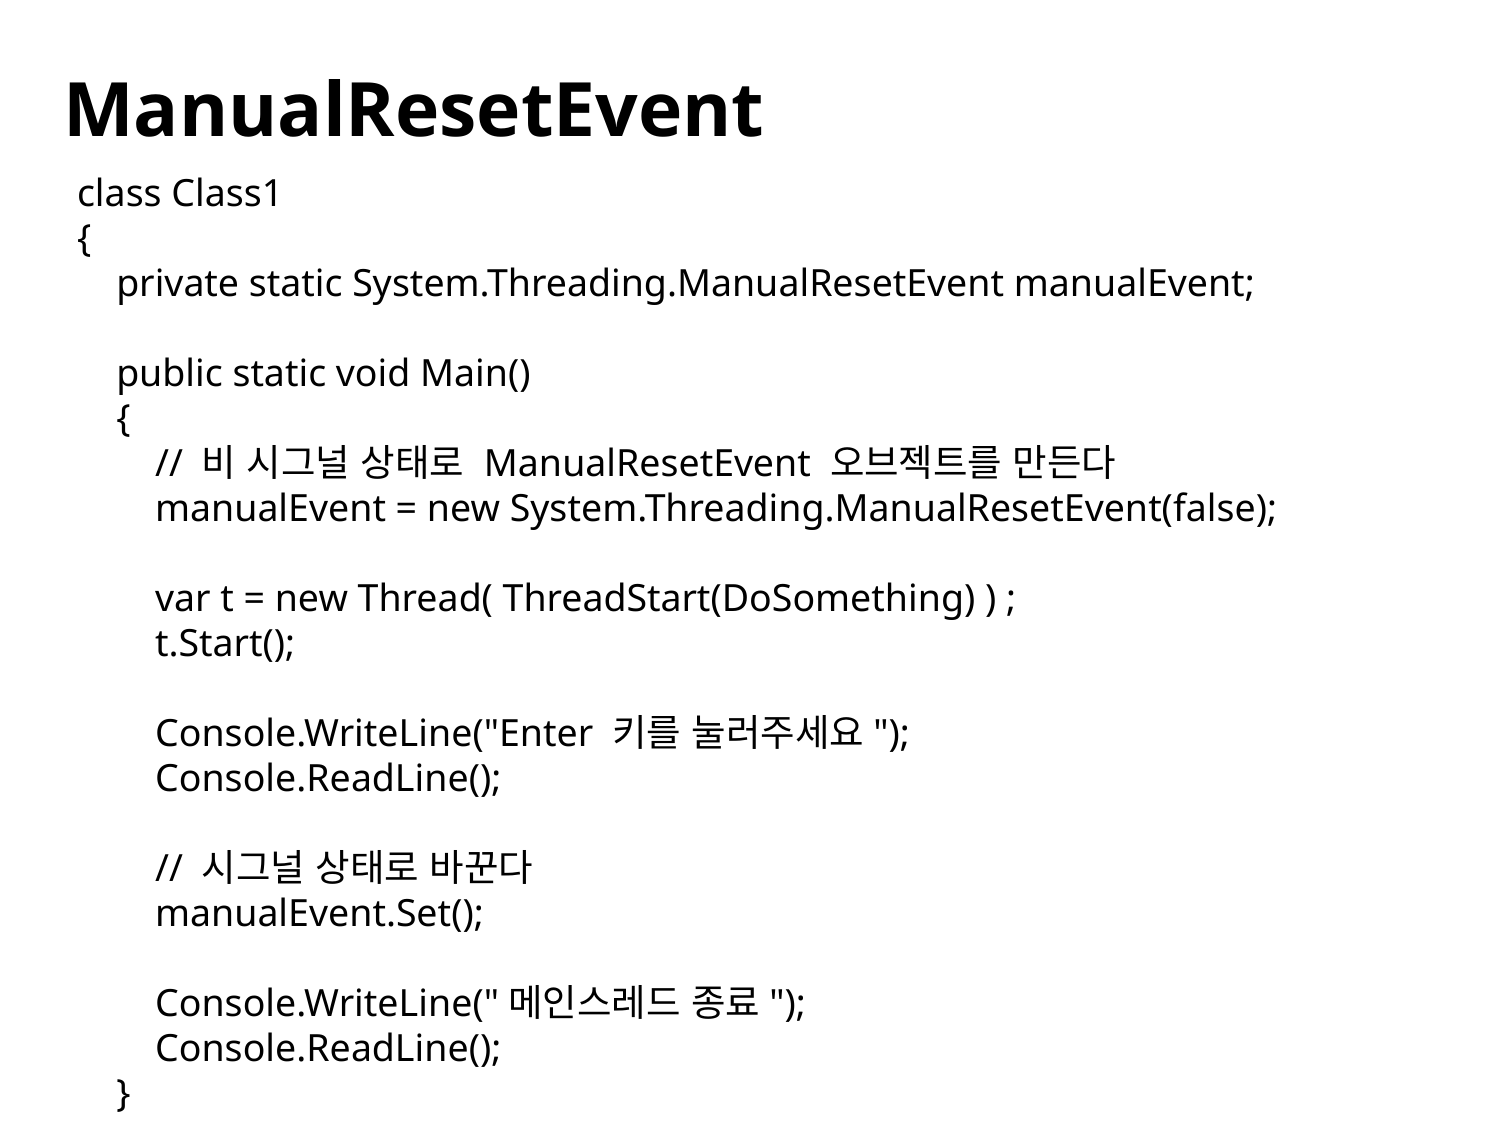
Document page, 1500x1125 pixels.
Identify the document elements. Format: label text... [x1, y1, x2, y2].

text_box ManualResetEvent [48, 54, 987, 160]
text_box class Class1 { private static System.Threading.ManualResetEvent manualEvent; public static void Main() { // 비 시그널 상태로 ManualResetEvent 오브젝트를 만든다 manualEvent = new System.Threading.ManualResetEvent(false); var t = new Thread( ThreadStart(DoSomething) ) ; t.Start(); Console.WriteLine("Enter 키를 눌러주세요"); Console.ReadLine(); // 시그널 상태로 바꾼다 manualEvent.Set(); Console.WriteLine("메인스레드 종료"); Console.ReadLine(); } [62, 161, 1315, 1122]
